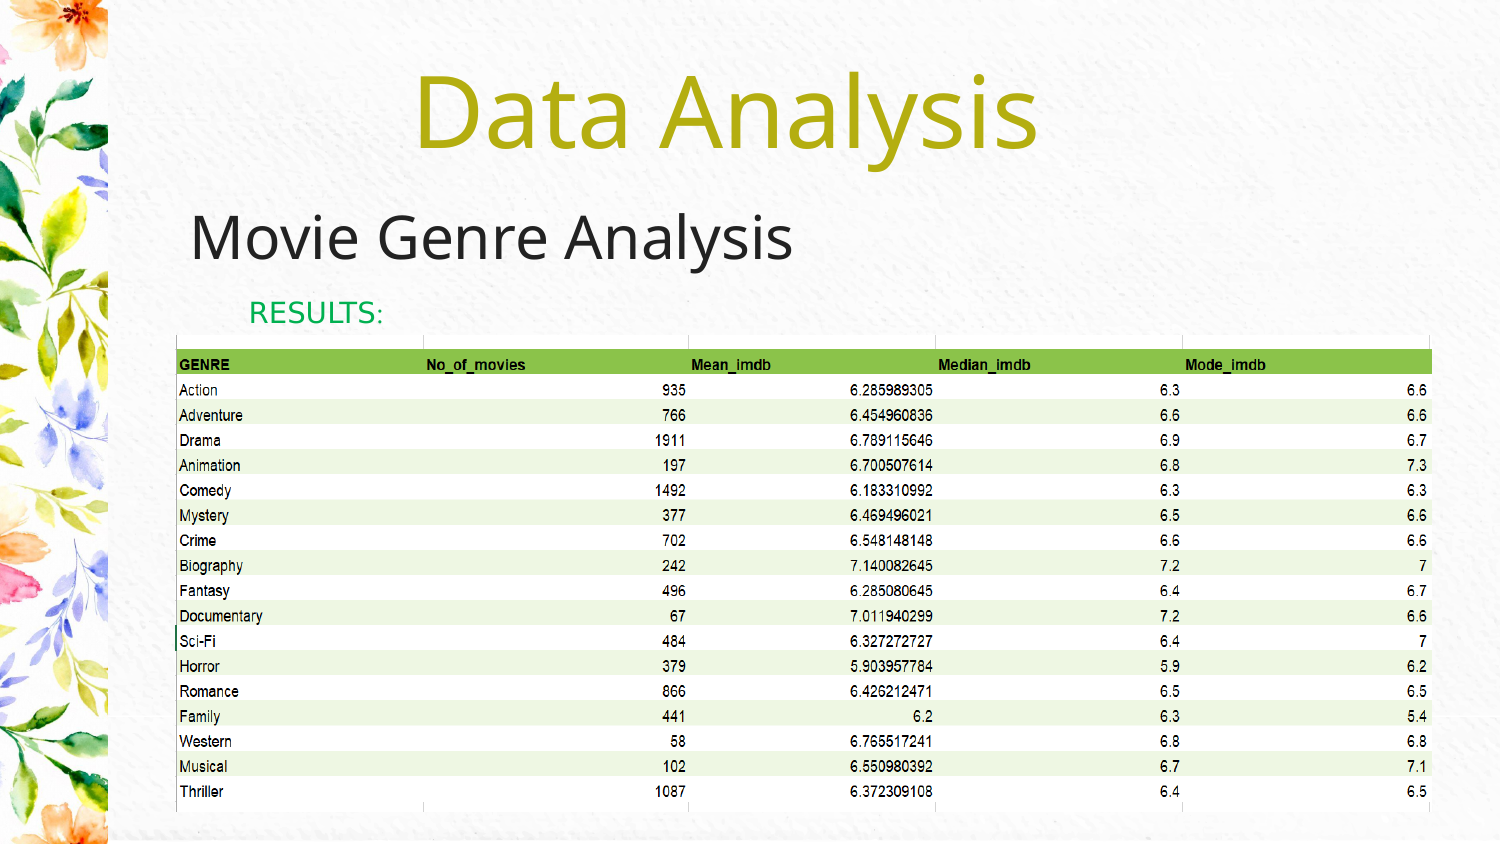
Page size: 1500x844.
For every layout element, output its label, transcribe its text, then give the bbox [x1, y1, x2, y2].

title Movie Genre Analysis [175, 184, 1432, 319]
picture [0, 0, 108, 844]
subtitle RESULTS: [196, 278, 1304, 335]
picture [174, 335, 1432, 812]
text_box Data Analysis [175, 32, 1304, 185]
